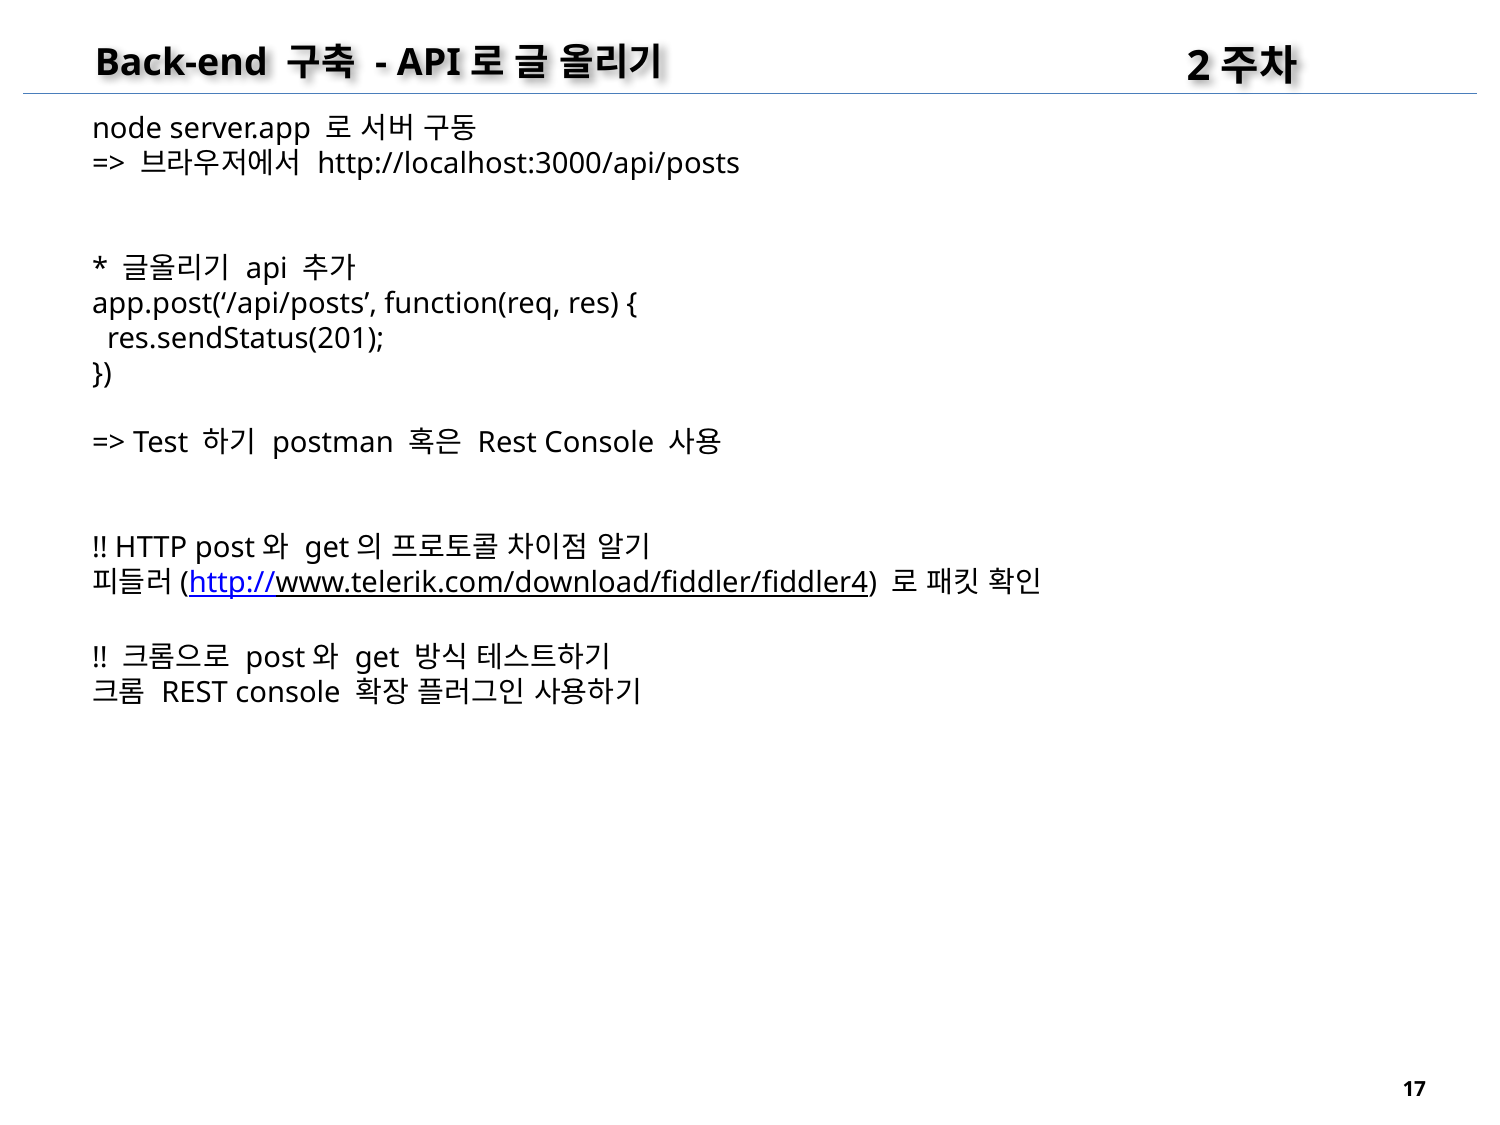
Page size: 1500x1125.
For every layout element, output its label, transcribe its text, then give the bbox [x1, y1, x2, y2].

text_box 2주차 [1171, 30, 1313, 96]
text_box Back-end 구축 - API로 글 올리기 [79, 30, 679, 91]
text_box node server.app 로 서버 구동 => 브라우저에서 http://localhost:3000/api/posts * 글올리기 api 추가 app.post(‘/api/posts’, function(req, res) { res.sendStatus(201); }) => Test 하기 postman 혹은 Rest Console 사용 !! HTTP post와 get의 프로토콜 차이점 알기 피들러(http://www.telerik.com/download/fiddler/fiddler4) 로 패킷 확인 !! 크롬으로 post와 get 방식 테스트하기 크롬 REST console 확장 플러그인 사용하기 [77, 101, 1401, 716]
